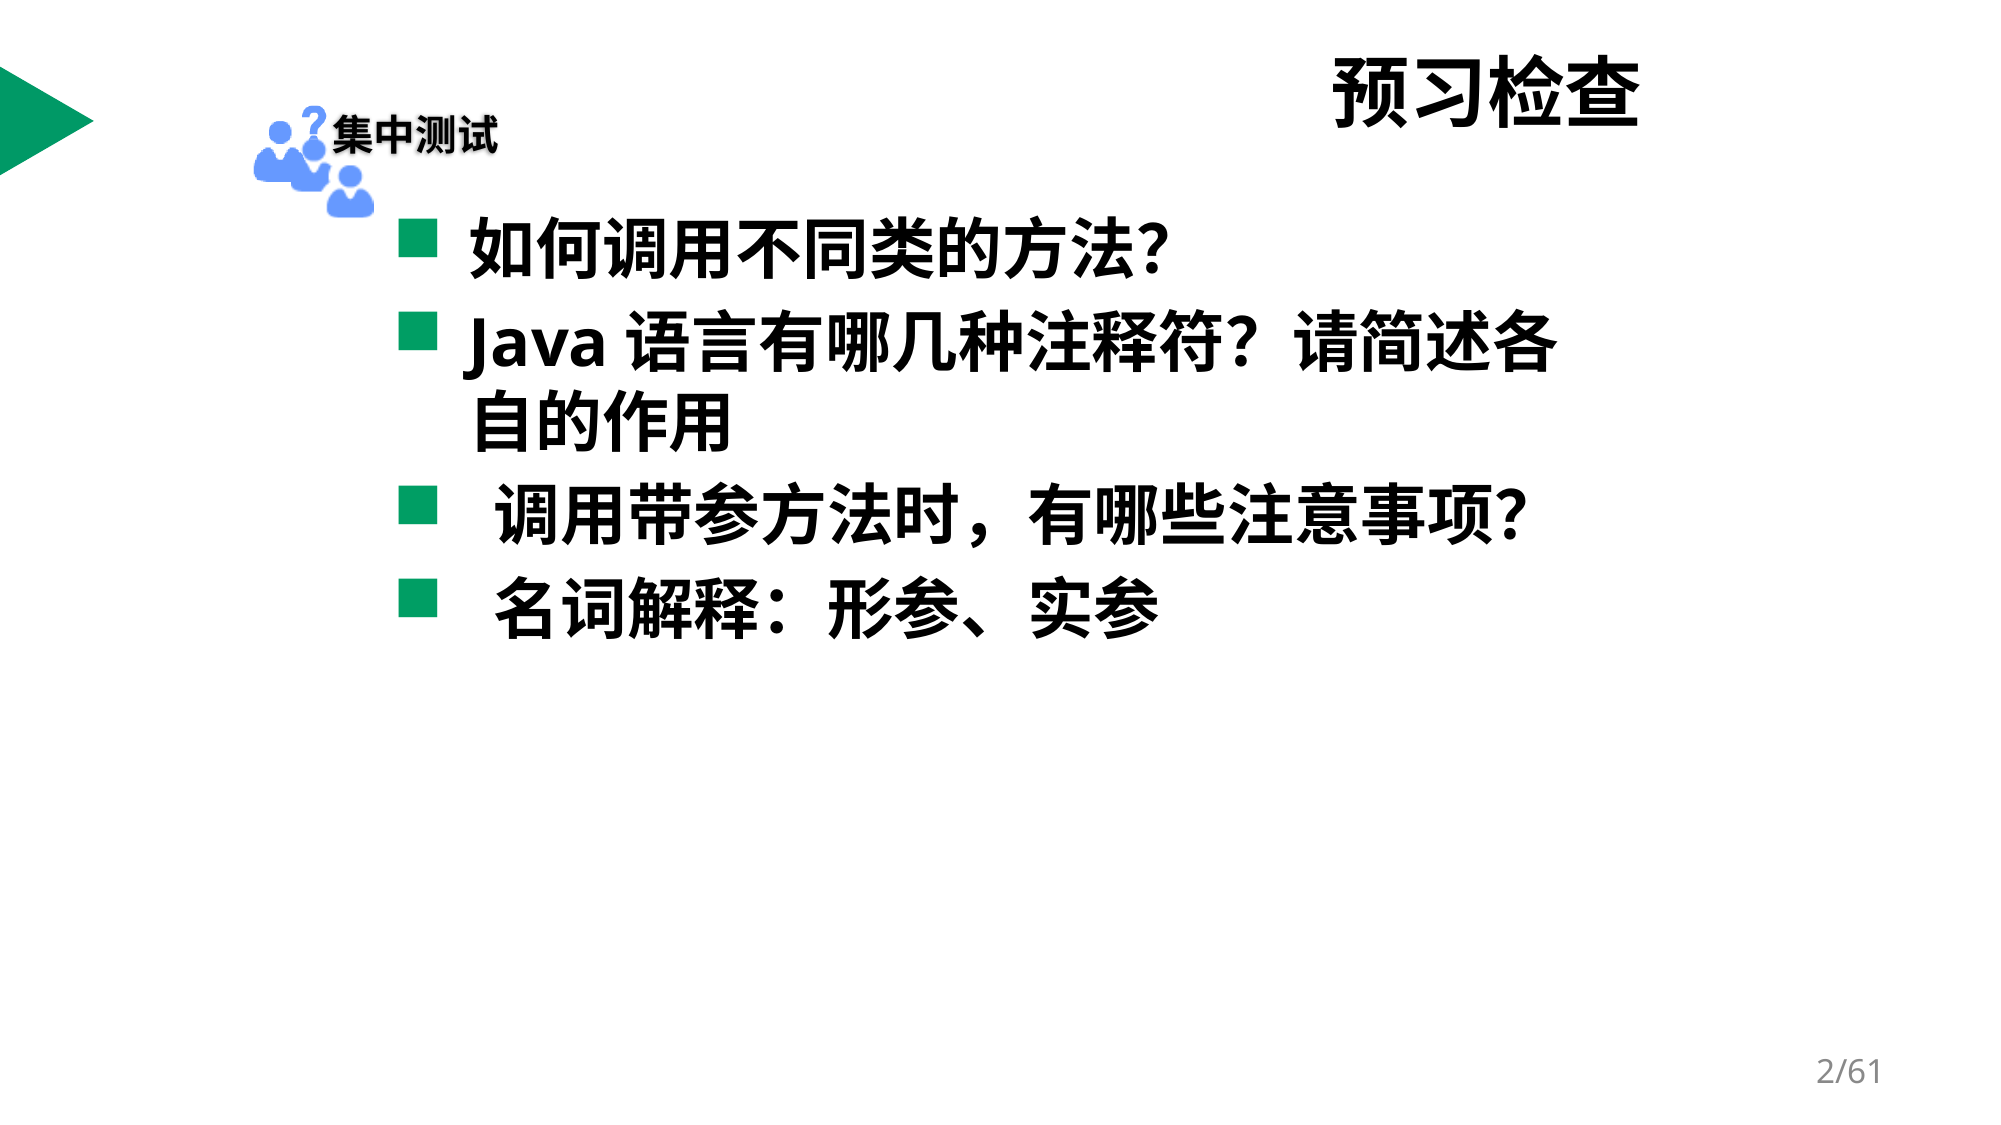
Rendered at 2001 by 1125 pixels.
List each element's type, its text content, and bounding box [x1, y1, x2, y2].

slide_number /61 [1433, 1042, 1901, 1104]
title 预习检查 [1316, 46, 1721, 133]
list 如何调用不同类的方法？ Java语言有哪几种注释符？请简述各自的作用 调用带参方法时，有哪些注意事项？ 名词解释：形参、实参 [378, 199, 1633, 1043]
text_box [249, 98, 516, 220]
